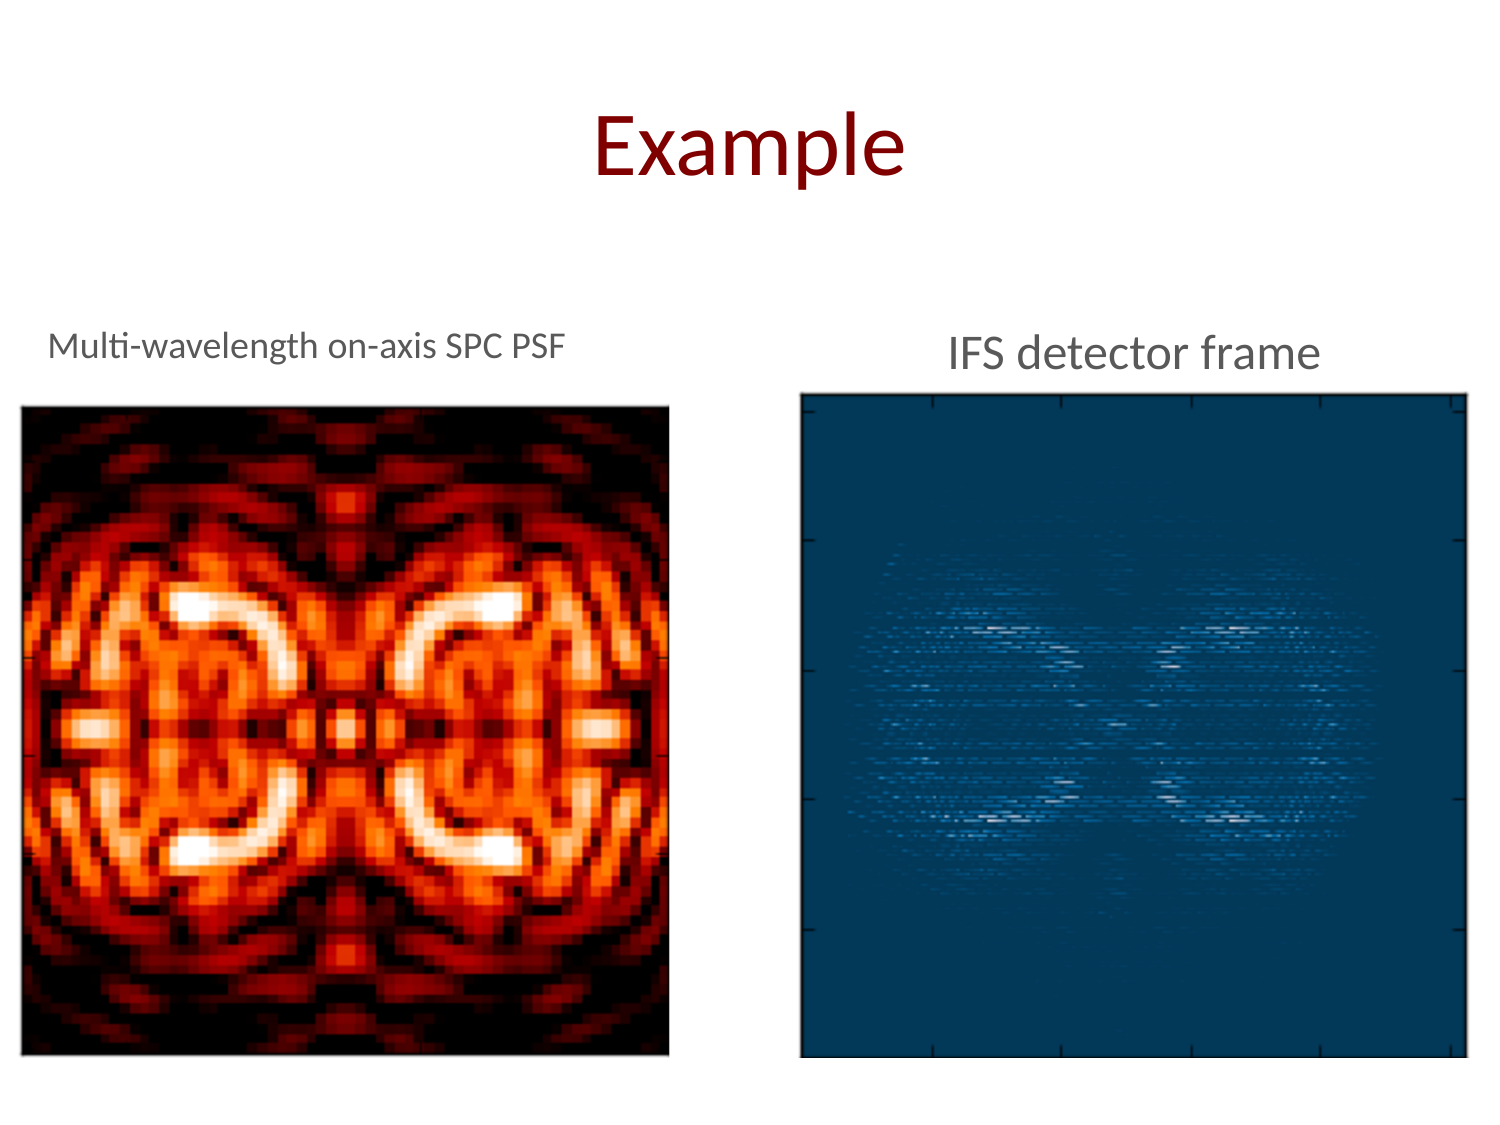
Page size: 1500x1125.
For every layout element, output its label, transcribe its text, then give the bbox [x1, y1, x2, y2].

picture [794, 379, 1475, 1058]
title Example [75, 45, 1425, 233]
text_box IFS detector frame [815, 311, 1453, 377]
picture [17, 398, 670, 1059]
list Multi-wavelength on-axis SPC PSF [32, 313, 670, 397]
